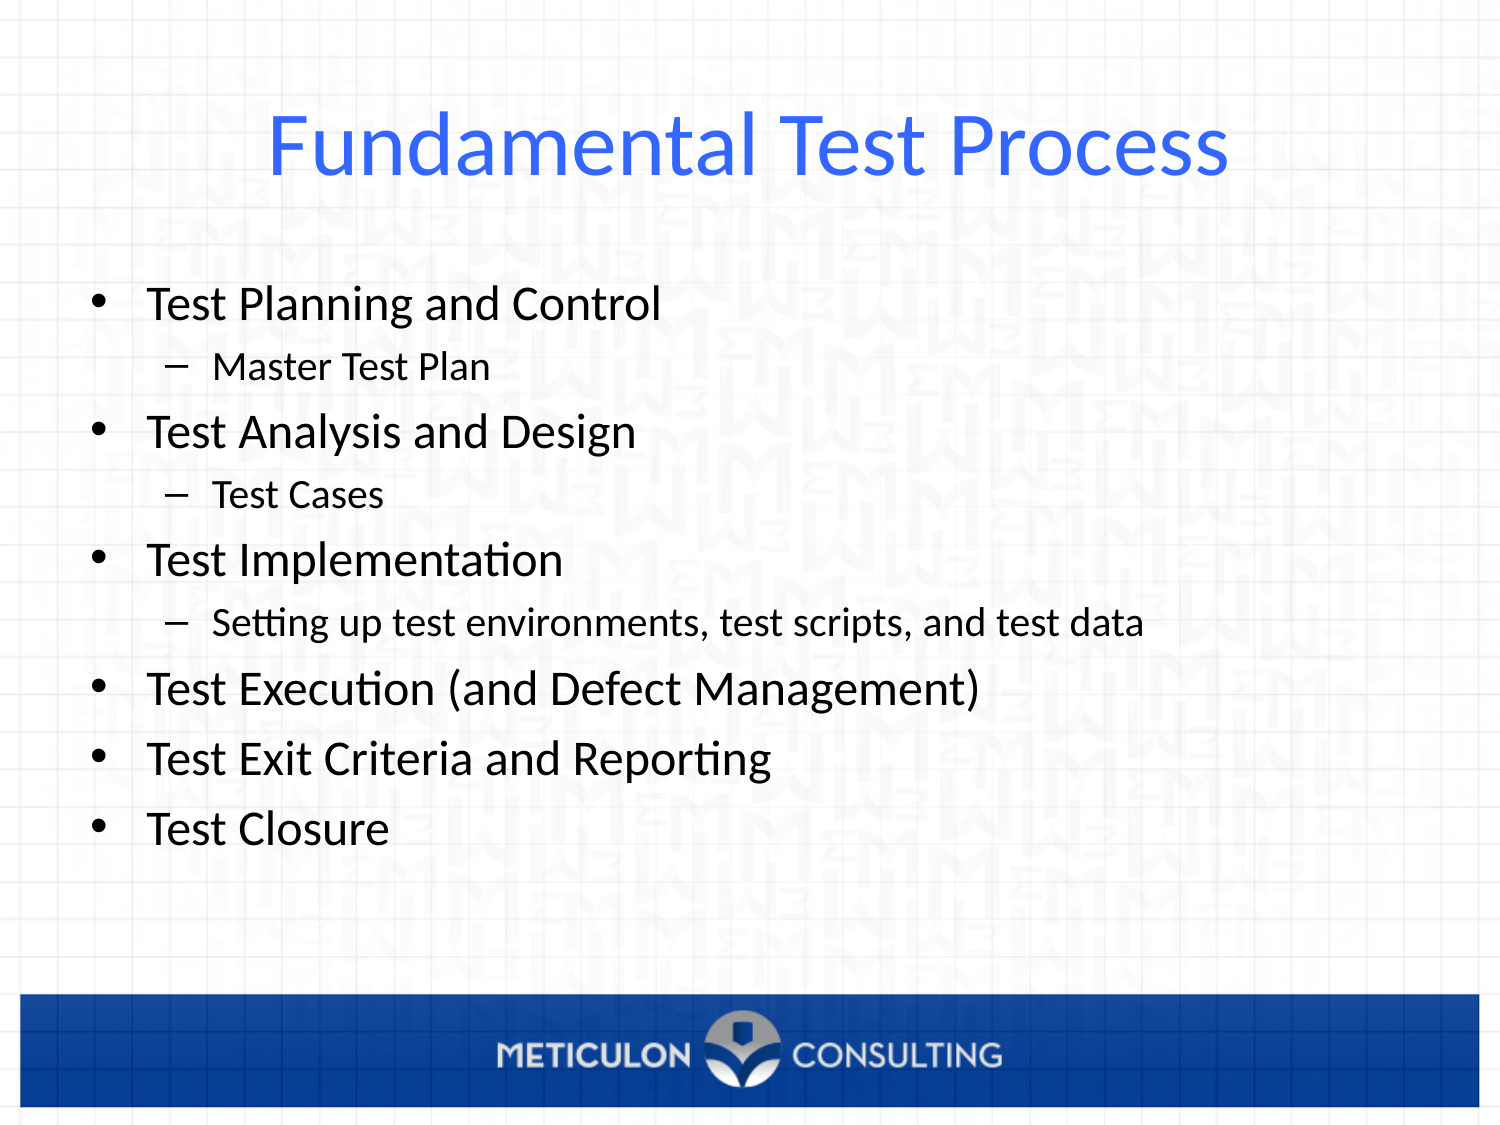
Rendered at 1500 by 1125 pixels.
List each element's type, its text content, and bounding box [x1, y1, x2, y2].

title Fundamental Test Process [75, 45, 1425, 233]
picture [0, 0, 1500, 1125]
list Test Planning and Control Master Test Plan Test Analysis and Design Test Cases Test Implementation Setting up test environments, test scripts, and test data Test Execution (and Defect Management) Test Exit Criteria and Reporting Test Closure [75, 262, 1425, 1005]
